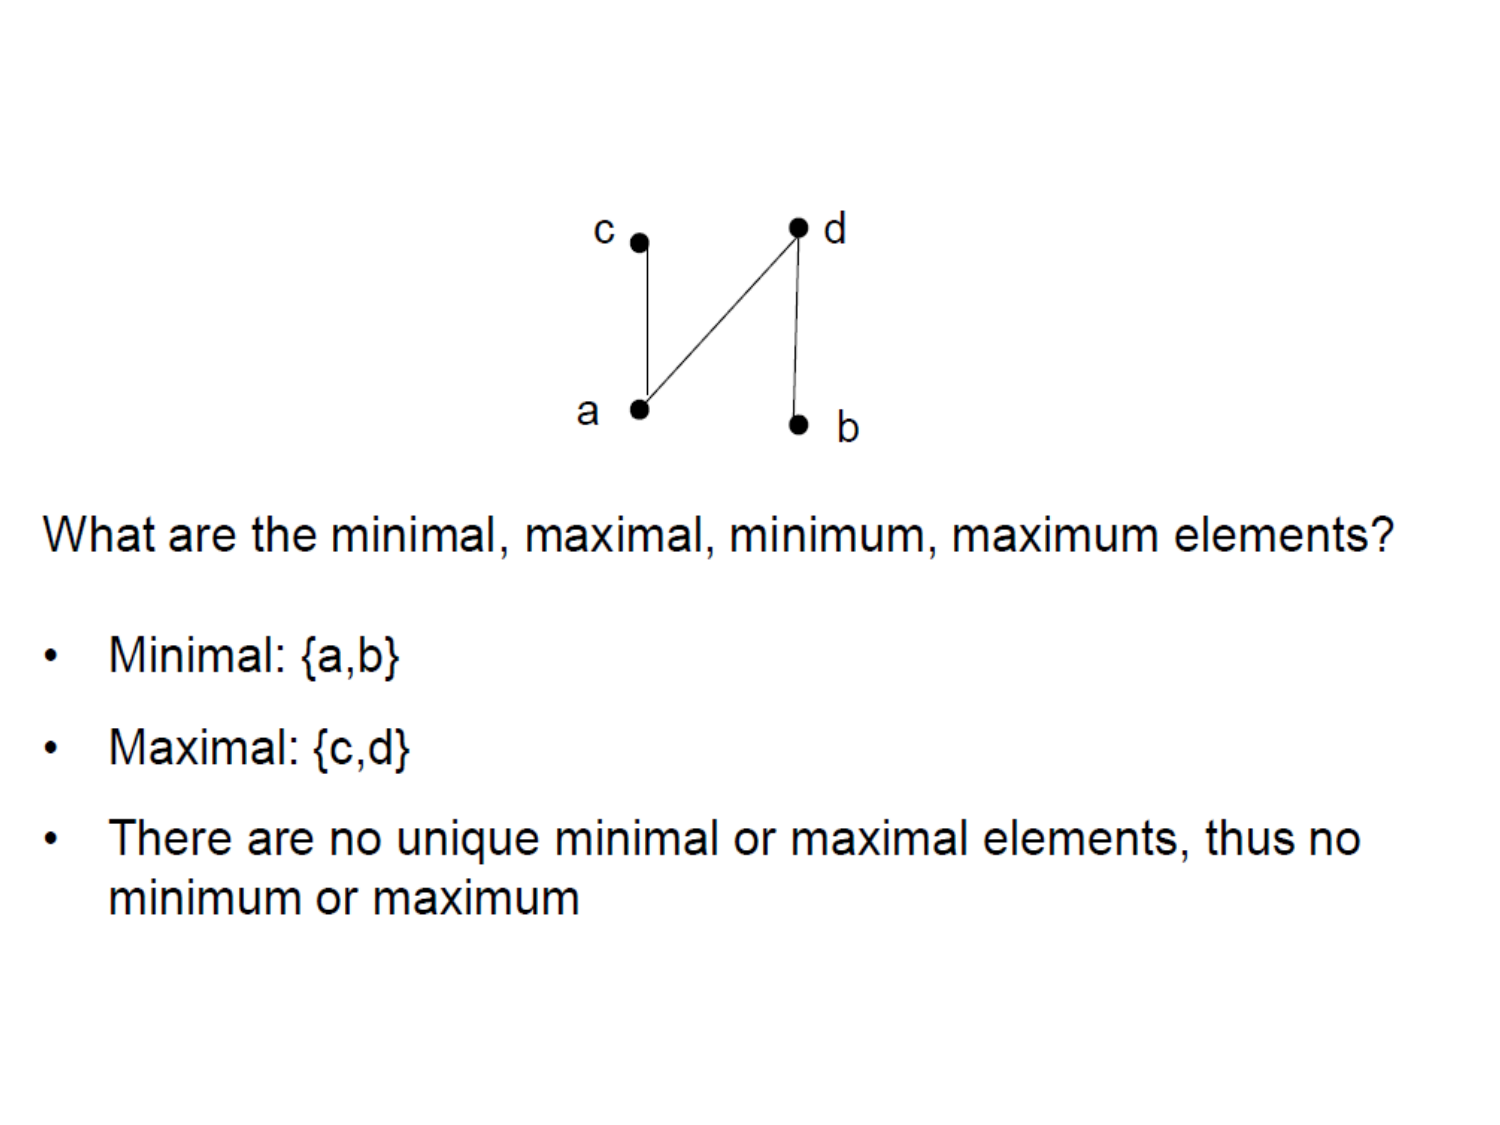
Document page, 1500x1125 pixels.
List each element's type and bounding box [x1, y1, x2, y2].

picture [29, 153, 1459, 972]
